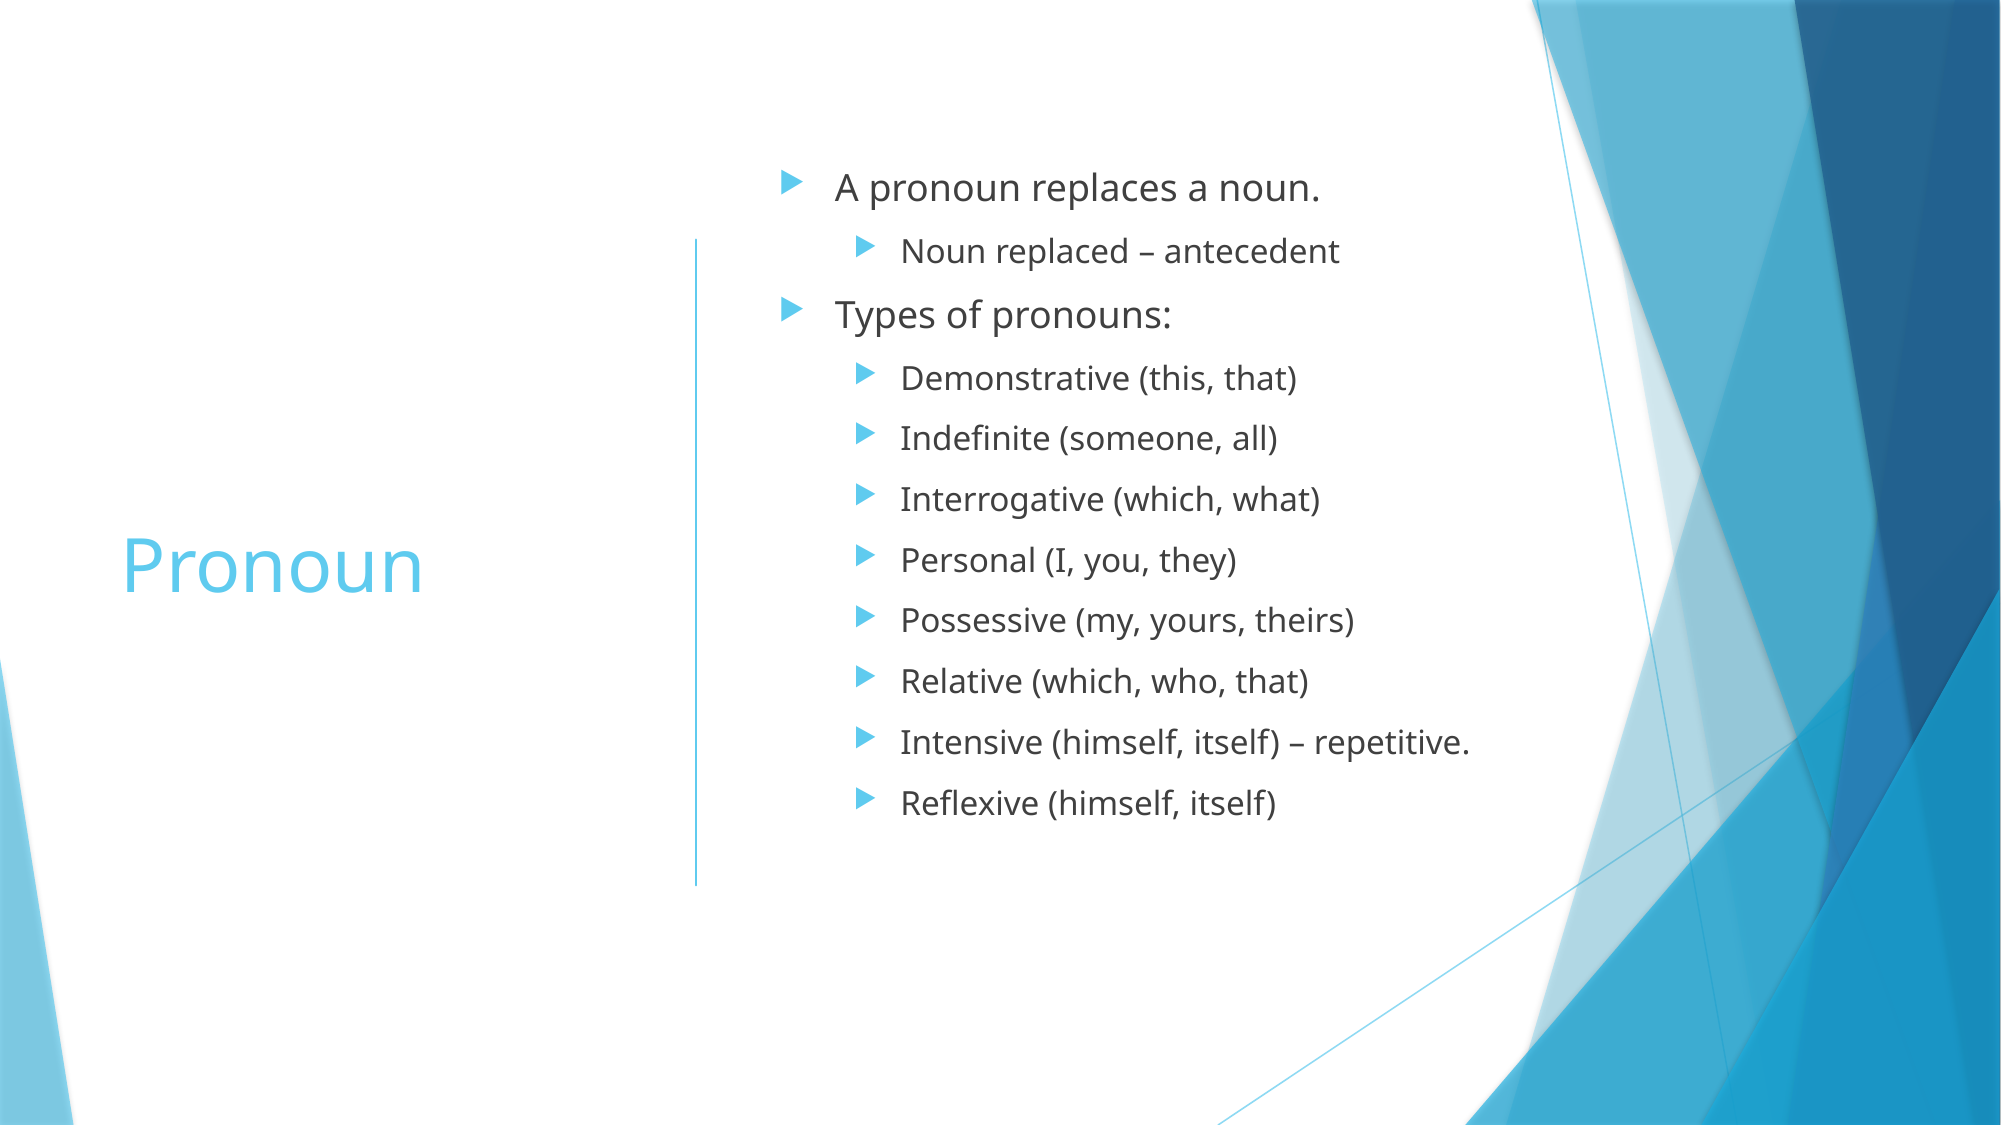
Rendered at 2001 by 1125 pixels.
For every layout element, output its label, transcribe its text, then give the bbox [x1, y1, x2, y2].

title Pronoun [105, 133, 658, 991]
list A pronoun replaces a noun. Noun replaced – antecedent Types of pronouns: Demonstrative (this, that) Indefinite (someone, all) Interrogative (which, what) Personal (I, you, they) Possessive (my, yours, theirs) Relative (which, who, that) Intensive (himself, itself) – repetitive. Reflexive (himself, itself) [763, 133, 1522, 991]
